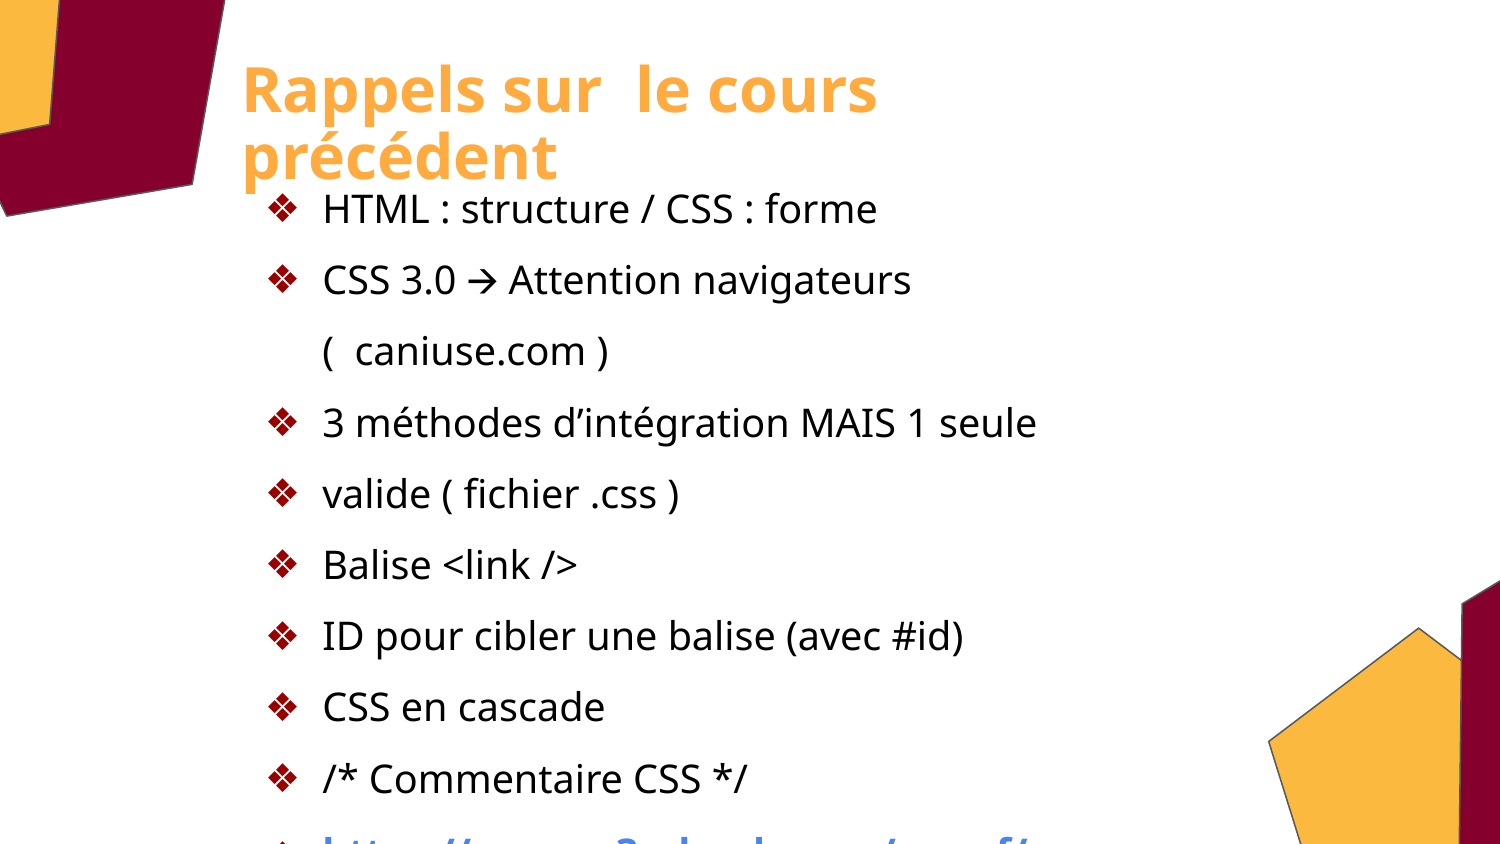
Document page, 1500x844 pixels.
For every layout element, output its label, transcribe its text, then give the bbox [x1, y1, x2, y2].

text_box Rappels sur le cours précédent [239, 49, 1097, 194]
text_box HTML : structure / CSS : forme CSS 3.0 🡪 Attention navigateurs ( caniuse.com ) 3 méthodes d’intégration MAIS 1 seule valide ( fichier .css ) Balise <link /> ID pour cibler une balise (avec #id) CSS en cascade /* Commentaire CSS */ https://www.w3schools.com/cssref/ [247, 131, 1181, 844]
